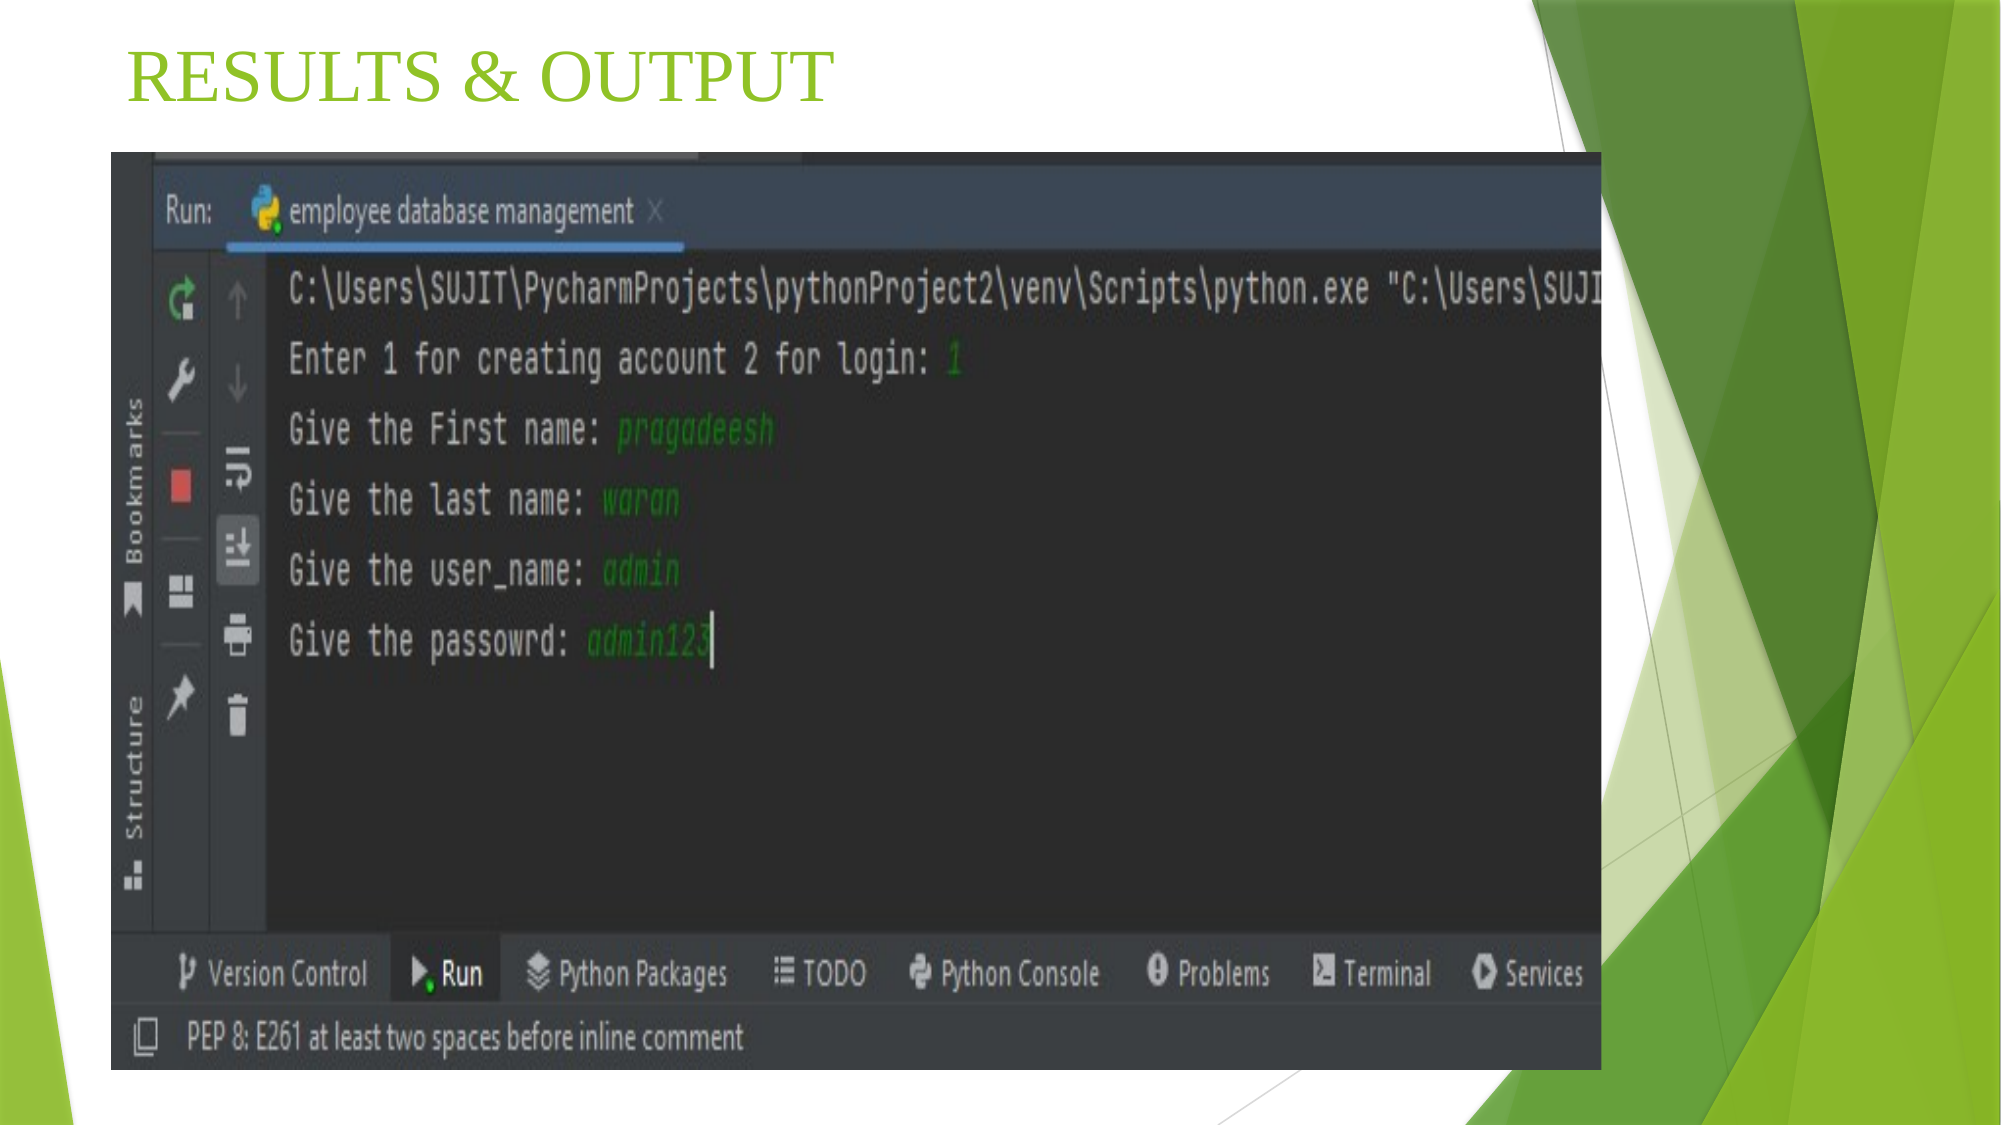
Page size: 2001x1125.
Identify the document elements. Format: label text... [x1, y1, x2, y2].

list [110, 151, 1602, 1070]
title RESULTS & OUTPUT [111, 18, 1522, 129]
